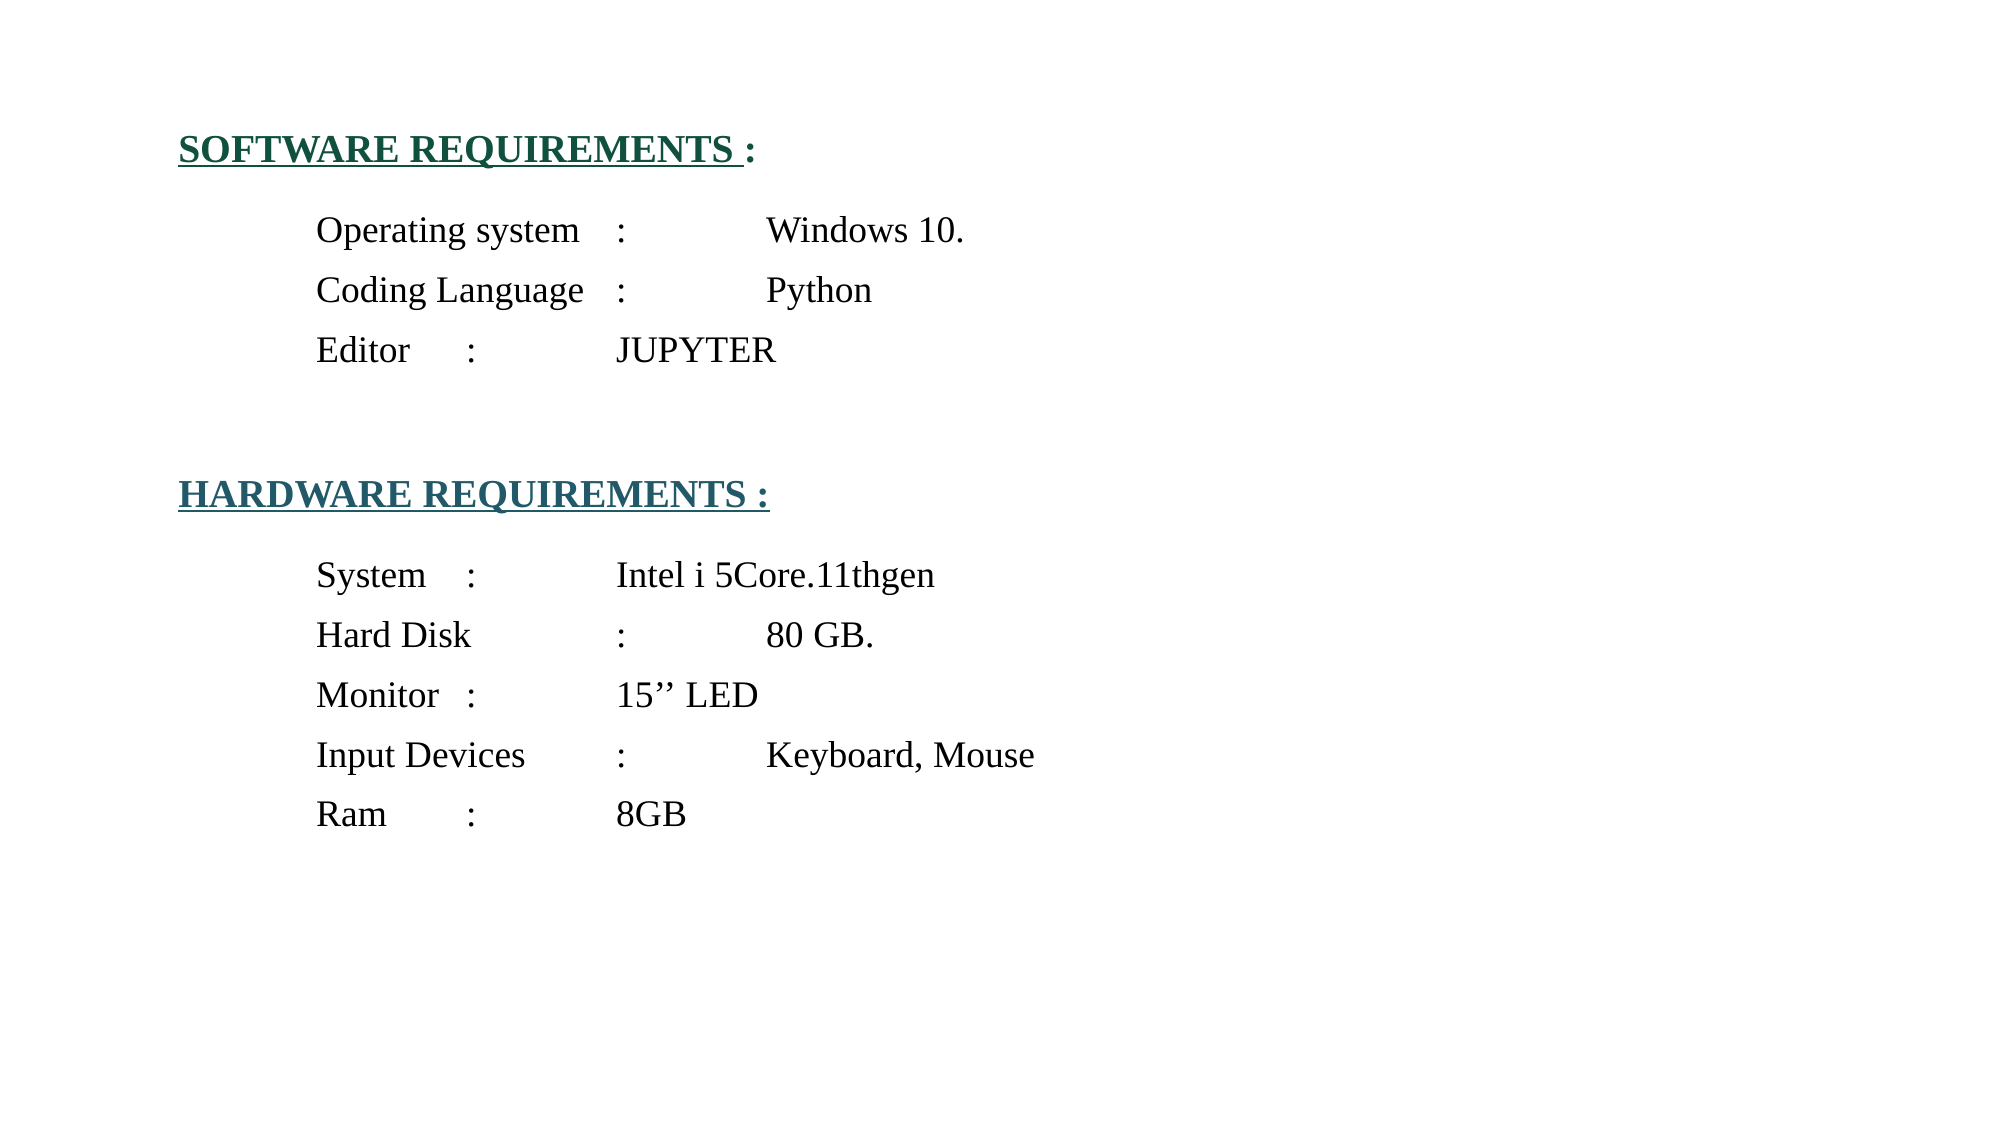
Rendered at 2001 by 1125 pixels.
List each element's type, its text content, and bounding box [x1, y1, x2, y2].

subtitle SOFTWARE REQUIREMENTS : Operating system : Windows 10. Coding Language : Python Editor : JUPYTER HARDWARE REQUIREMENTS : System : Intel i 5Core.11thgen Hard Disk : 80 GB. Monitor : 15’’ LED Input Devices : Keyboard, Mouse Ram : 8GB [163, 108, 1605, 908]
